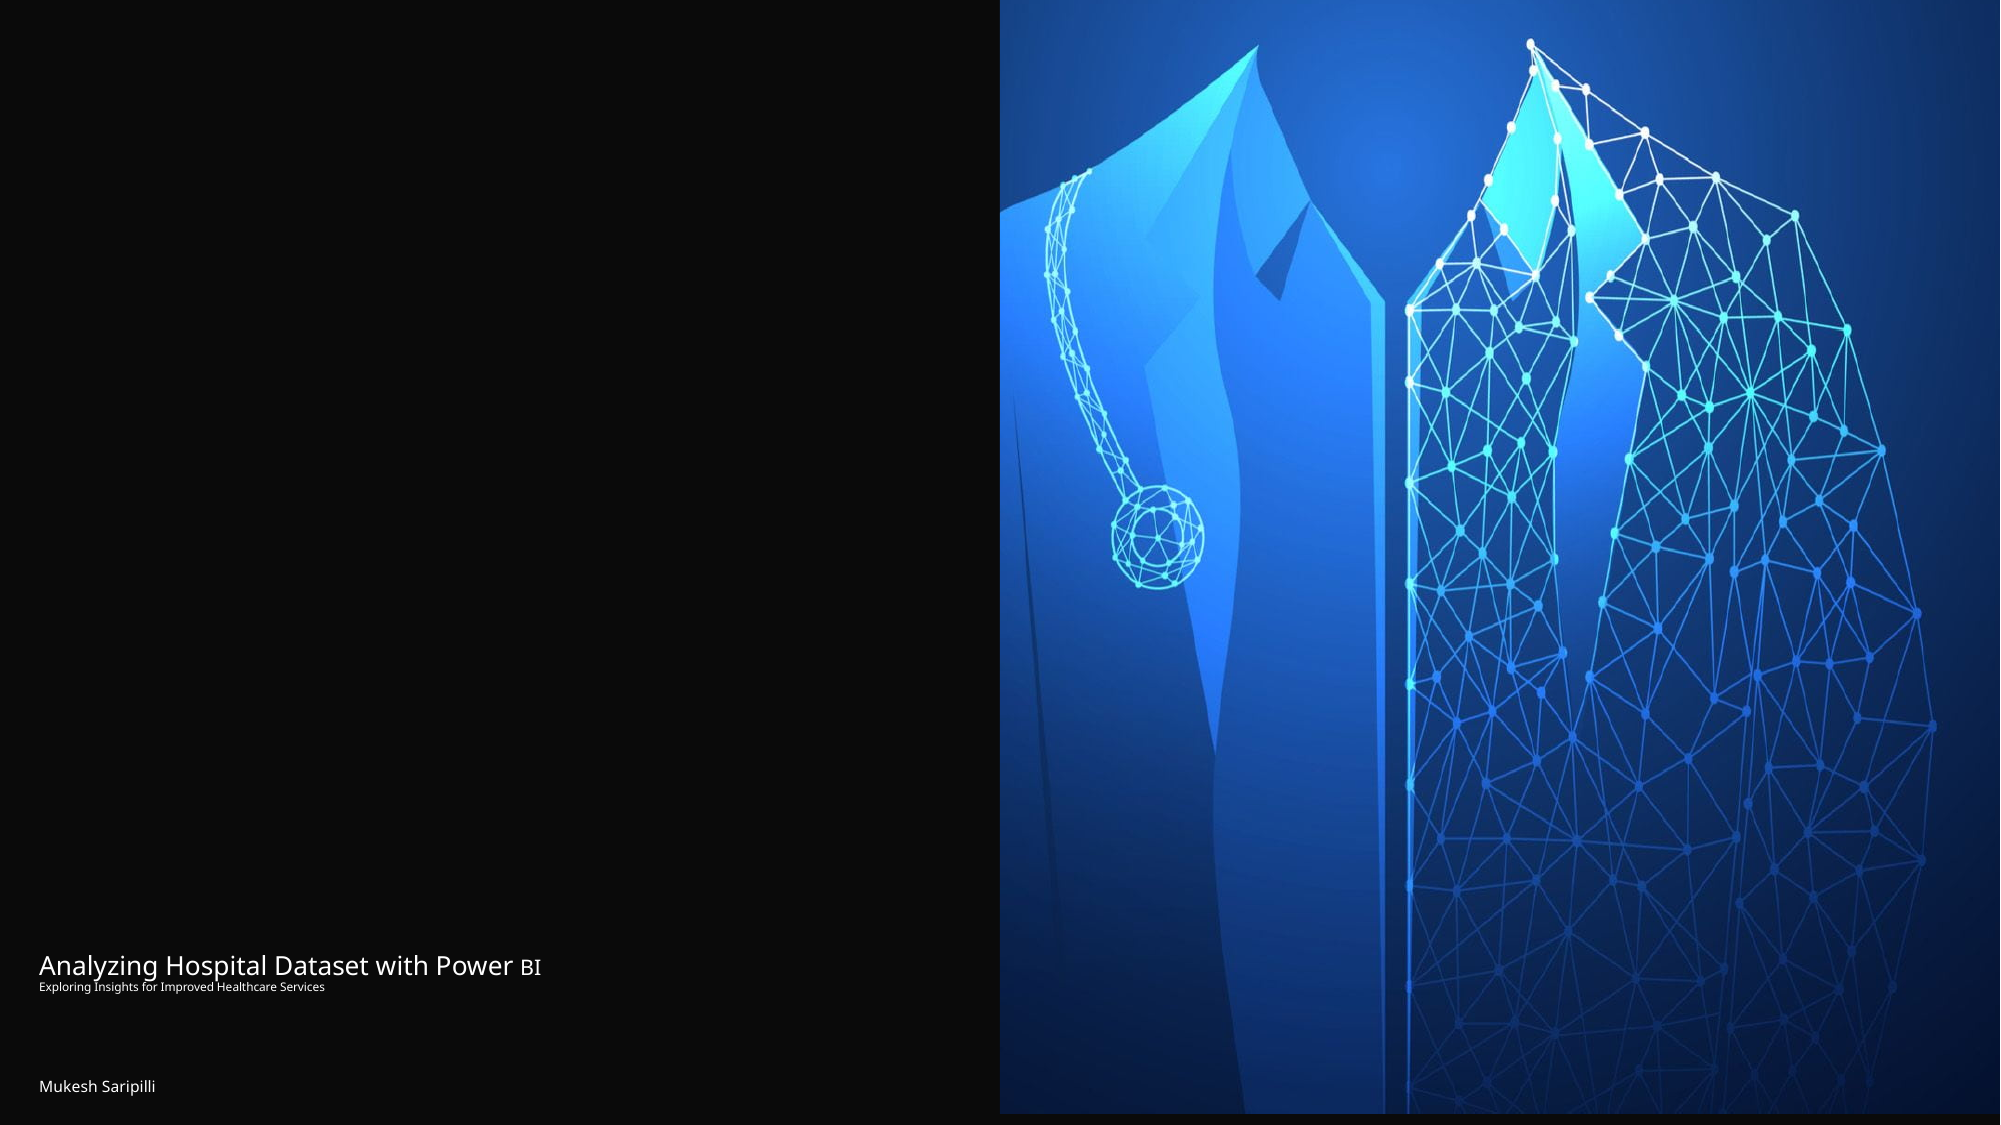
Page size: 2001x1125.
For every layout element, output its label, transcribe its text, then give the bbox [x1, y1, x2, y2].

picture [999, 0, 2000, 1125]
title Analyzing Hospital Dataset with Power BI Exploring Insights for Improved Healthcare Services Mukesh Saripilli [24, 0, 957, 1104]
